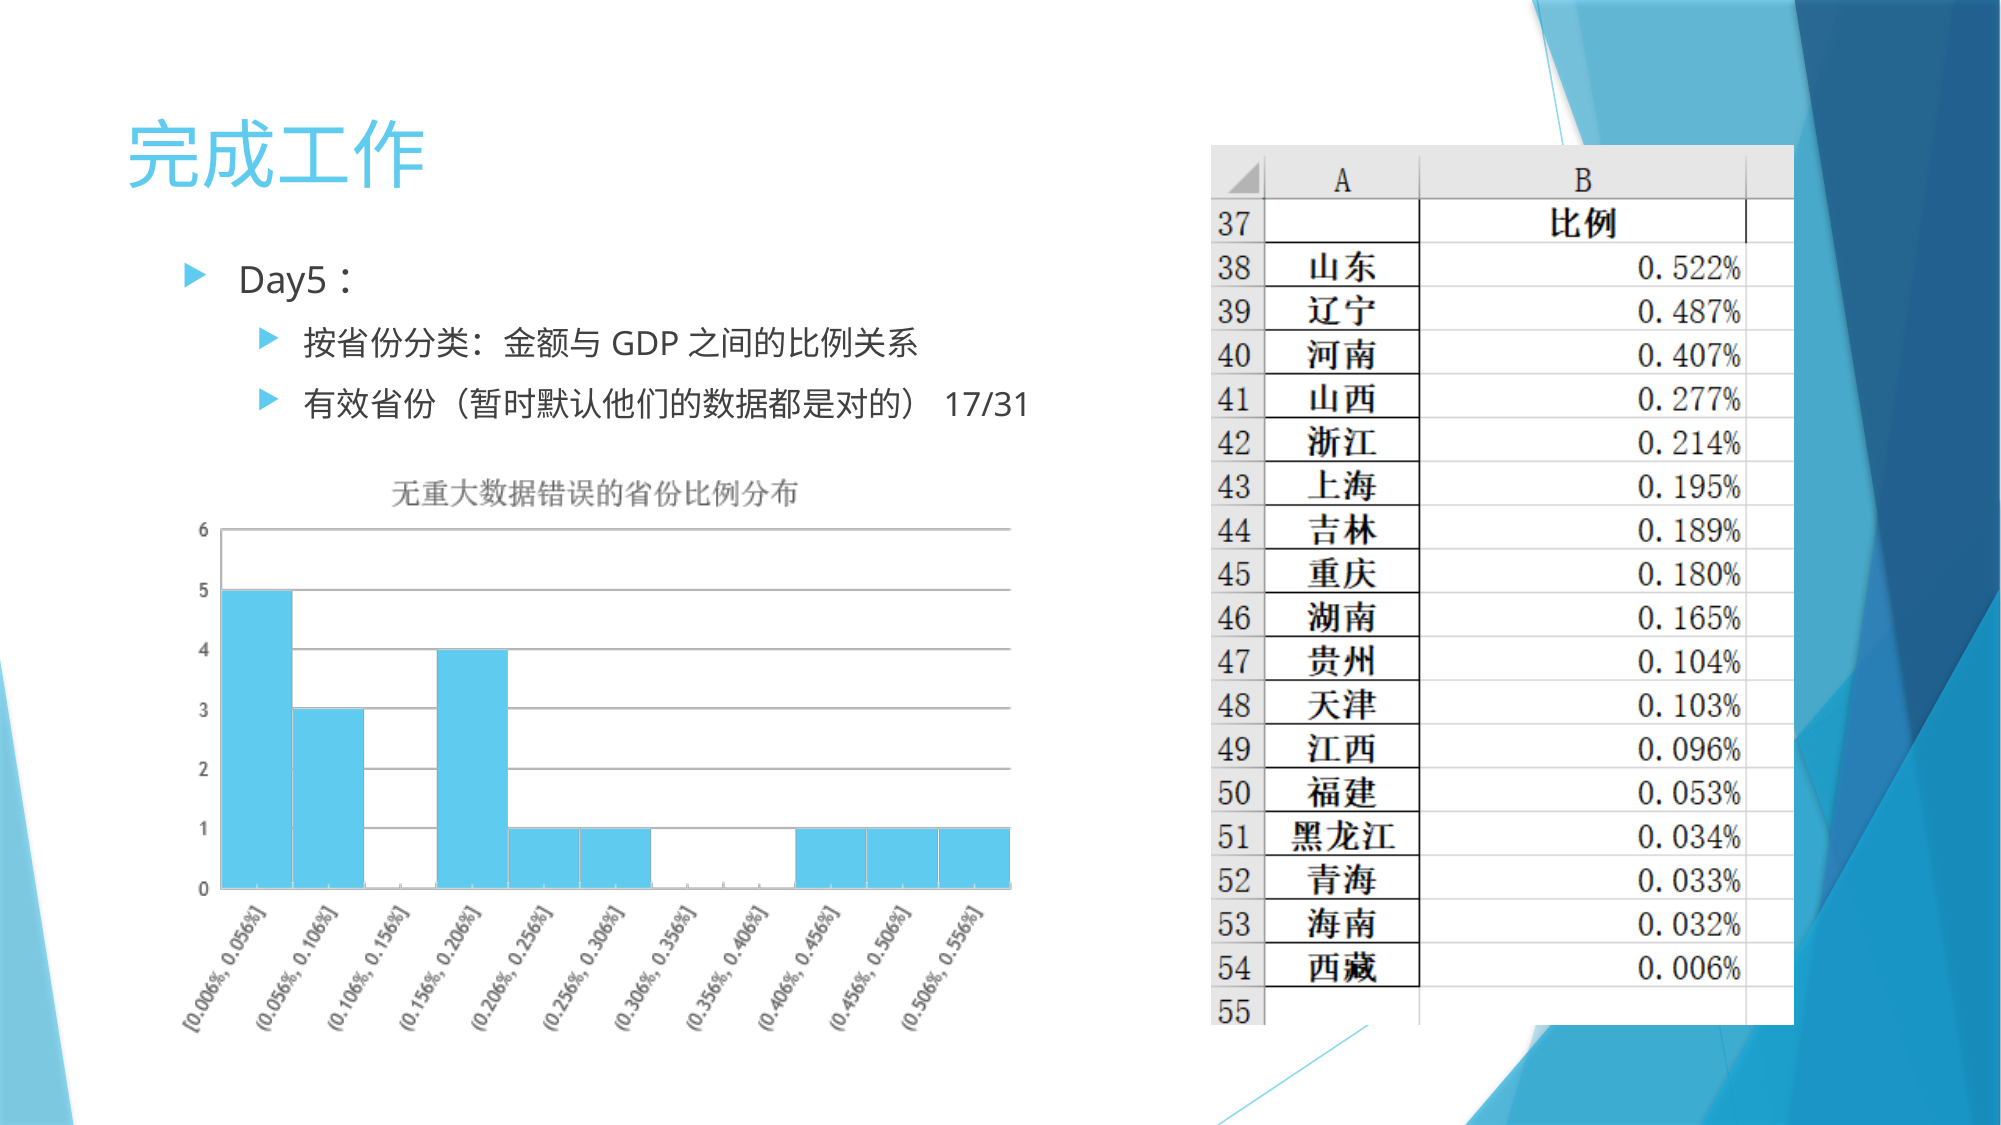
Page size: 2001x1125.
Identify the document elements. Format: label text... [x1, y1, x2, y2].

picture [1210, 144, 1795, 1026]
list Day5： 按省份分类：金额与GDP之间的比例关系 有效省份（暂时默认他们的数据都是对的）17/31 [166, 248, 1108, 466]
title 完成工作 [111, 99, 1522, 317]
picture [166, 466, 1027, 1050]
